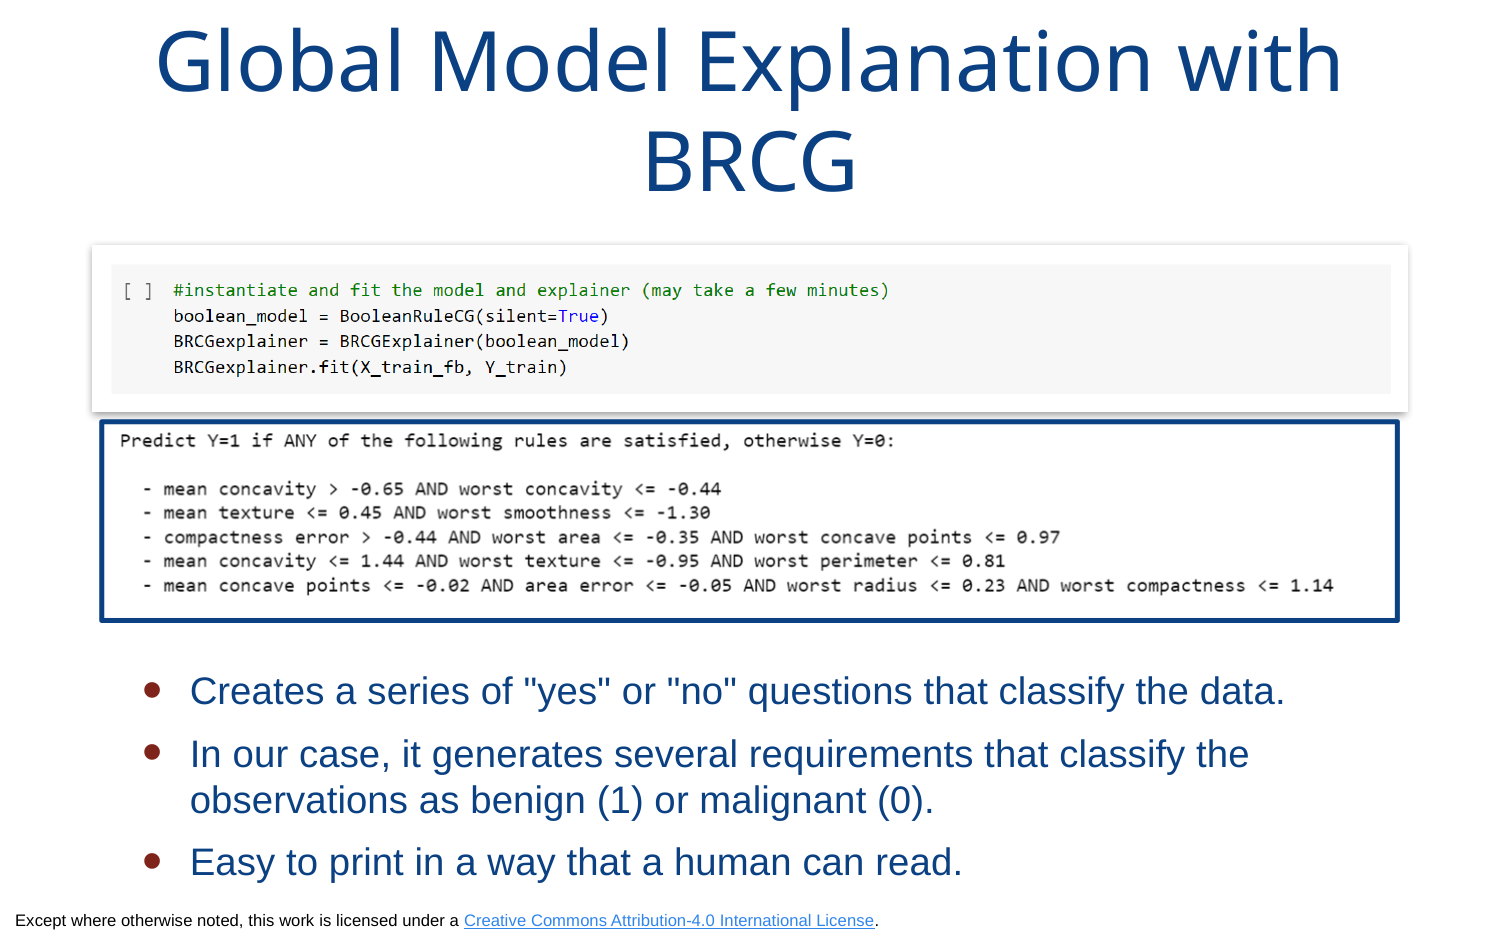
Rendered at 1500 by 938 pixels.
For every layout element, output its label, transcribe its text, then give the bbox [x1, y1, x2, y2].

picture [106, 258, 1394, 399]
title Global Model Explanation with BRCG [47, 69, 1454, 224]
picture [99, 418, 1400, 624]
list Creates a series of "yes" or "no" questions that classify the data. In our case, it generates several requirements that classify the observations as benign (1) or malignant (0). Easy to print in a way that a human can read. [113, 660, 1400, 891]
